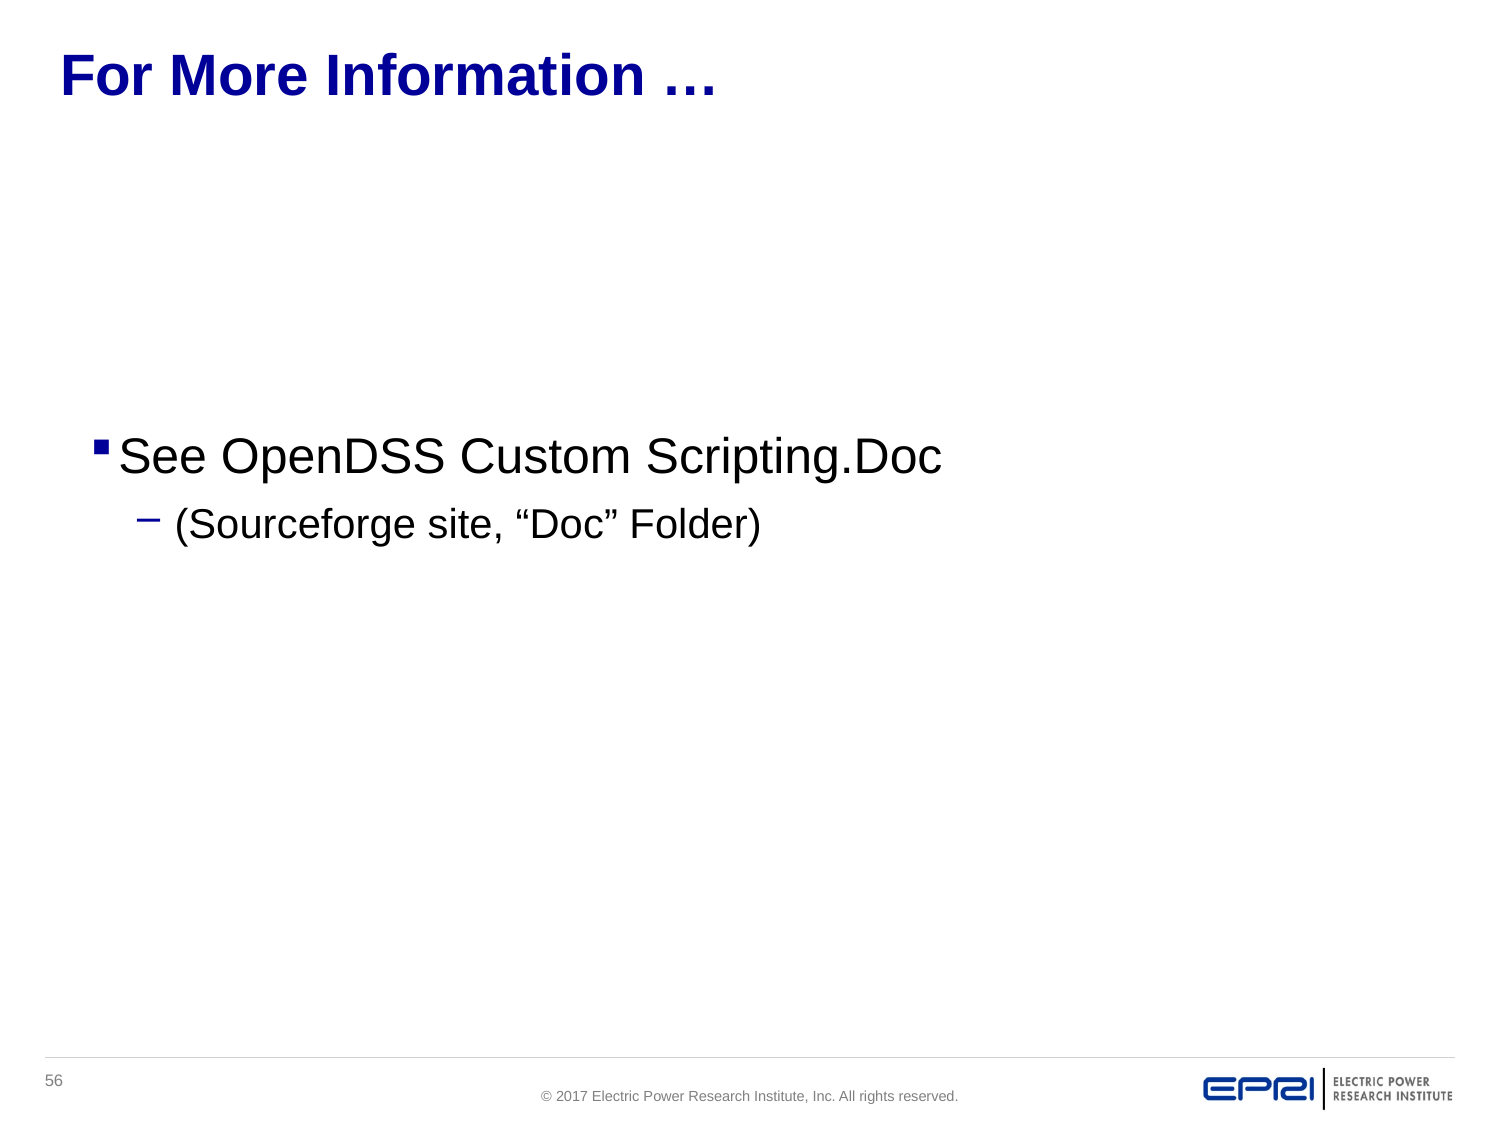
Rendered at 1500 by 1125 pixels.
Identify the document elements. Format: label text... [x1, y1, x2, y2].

picture [1200, 1064, 1455, 1113]
title For More Information … [44, 29, 1456, 151]
list See OpenDSS Custom Scripting.Doc (Sourceforge site, “Doc” Folder) [74, 416, 1425, 1043]
